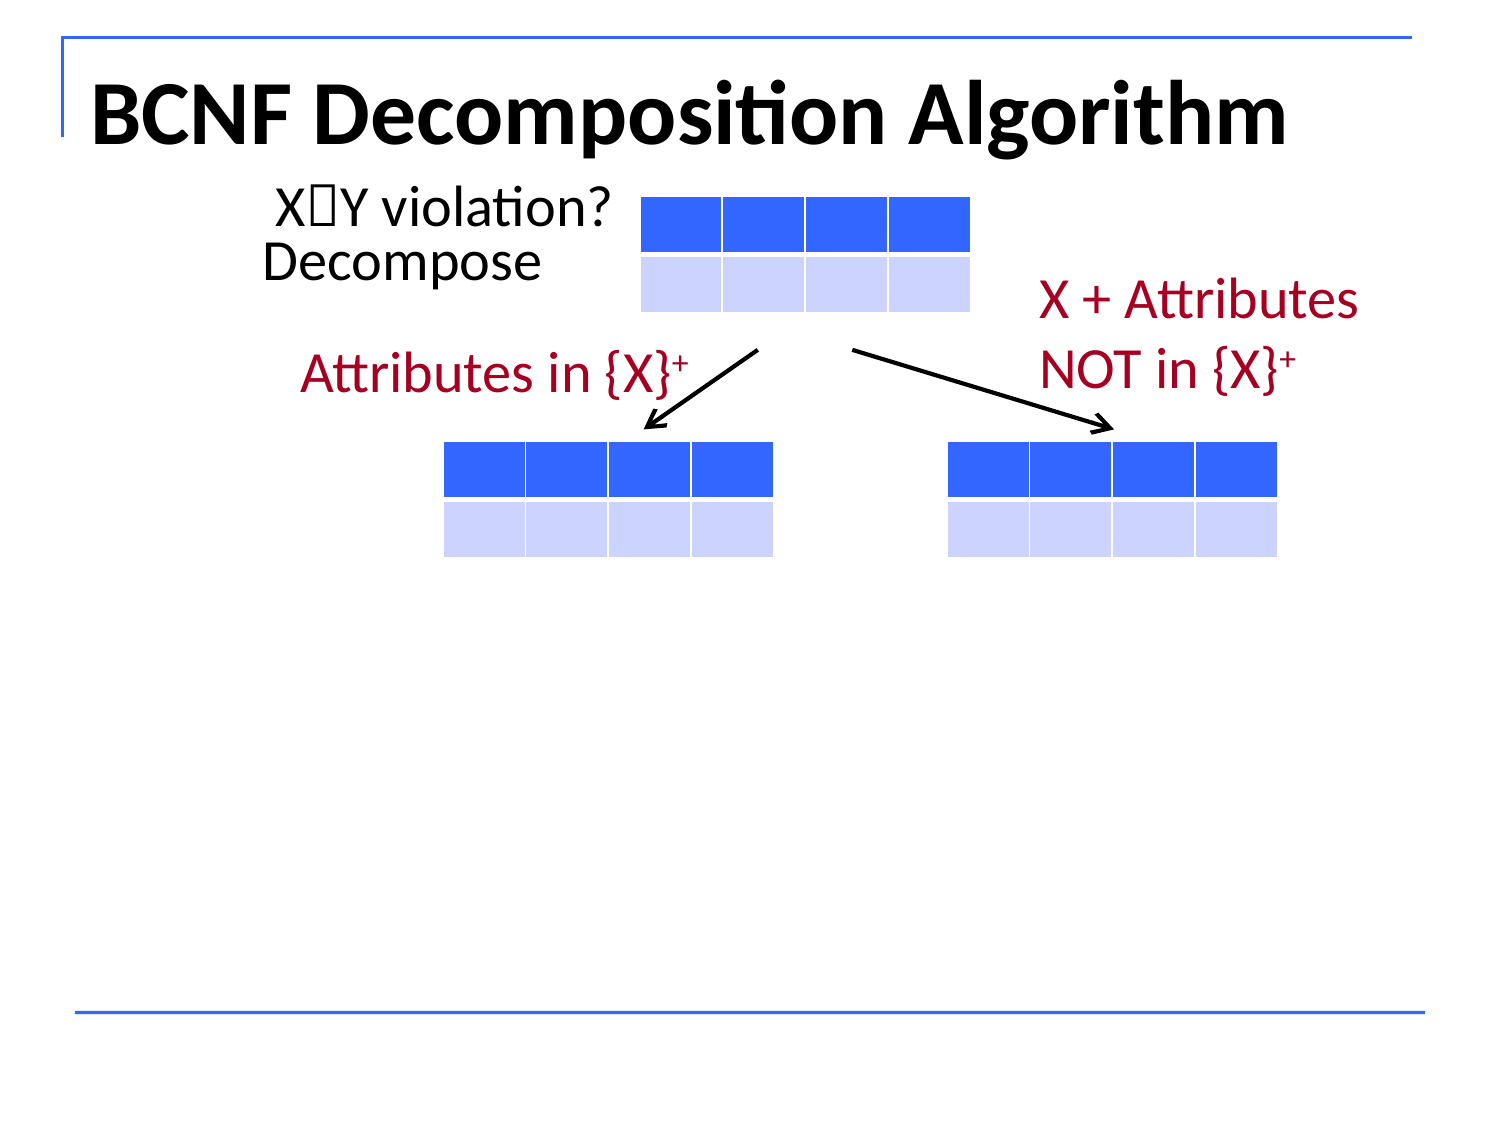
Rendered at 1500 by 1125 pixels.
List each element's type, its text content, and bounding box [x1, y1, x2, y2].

text_box XY violation? [260, 160, 642, 246]
table_header [692, 442, 773, 497]
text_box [852, 349, 1115, 430]
table_header [1030, 442, 1111, 497]
table_cell [444, 502, 525, 557]
table_cell [609, 502, 690, 557]
table_header [806, 197, 887, 252]
table_header [1113, 442, 1194, 497]
title BCNF Decomposition Algorithm [74, 45, 1426, 233]
table_header [641, 197, 721, 252]
text_box X + Attributes NOT in {X}+ [1024, 252, 1388, 408]
table_cell [641, 257, 721, 312]
table_cell [1030, 502, 1111, 557]
table_header [889, 197, 970, 252]
table_cell [526, 502, 607, 557]
table_cell [1196, 502, 1277, 557]
table_header [609, 442, 690, 497]
table_header [526, 442, 607, 497]
text_box Decompose [248, 214, 571, 300]
table_cell [692, 502, 773, 557]
table_header [444, 442, 525, 497]
table_cell [723, 257, 804, 312]
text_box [643, 349, 758, 430]
table_header [1196, 442, 1277, 497]
table_header [723, 197, 804, 252]
text_box Attributes in {X}+ [285, 326, 717, 411]
table_cell [889, 257, 970, 312]
table_header [948, 442, 1029, 497]
table_cell [806, 257, 887, 312]
table_cell [948, 502, 1029, 557]
table_cell [1113, 502, 1194, 557]
